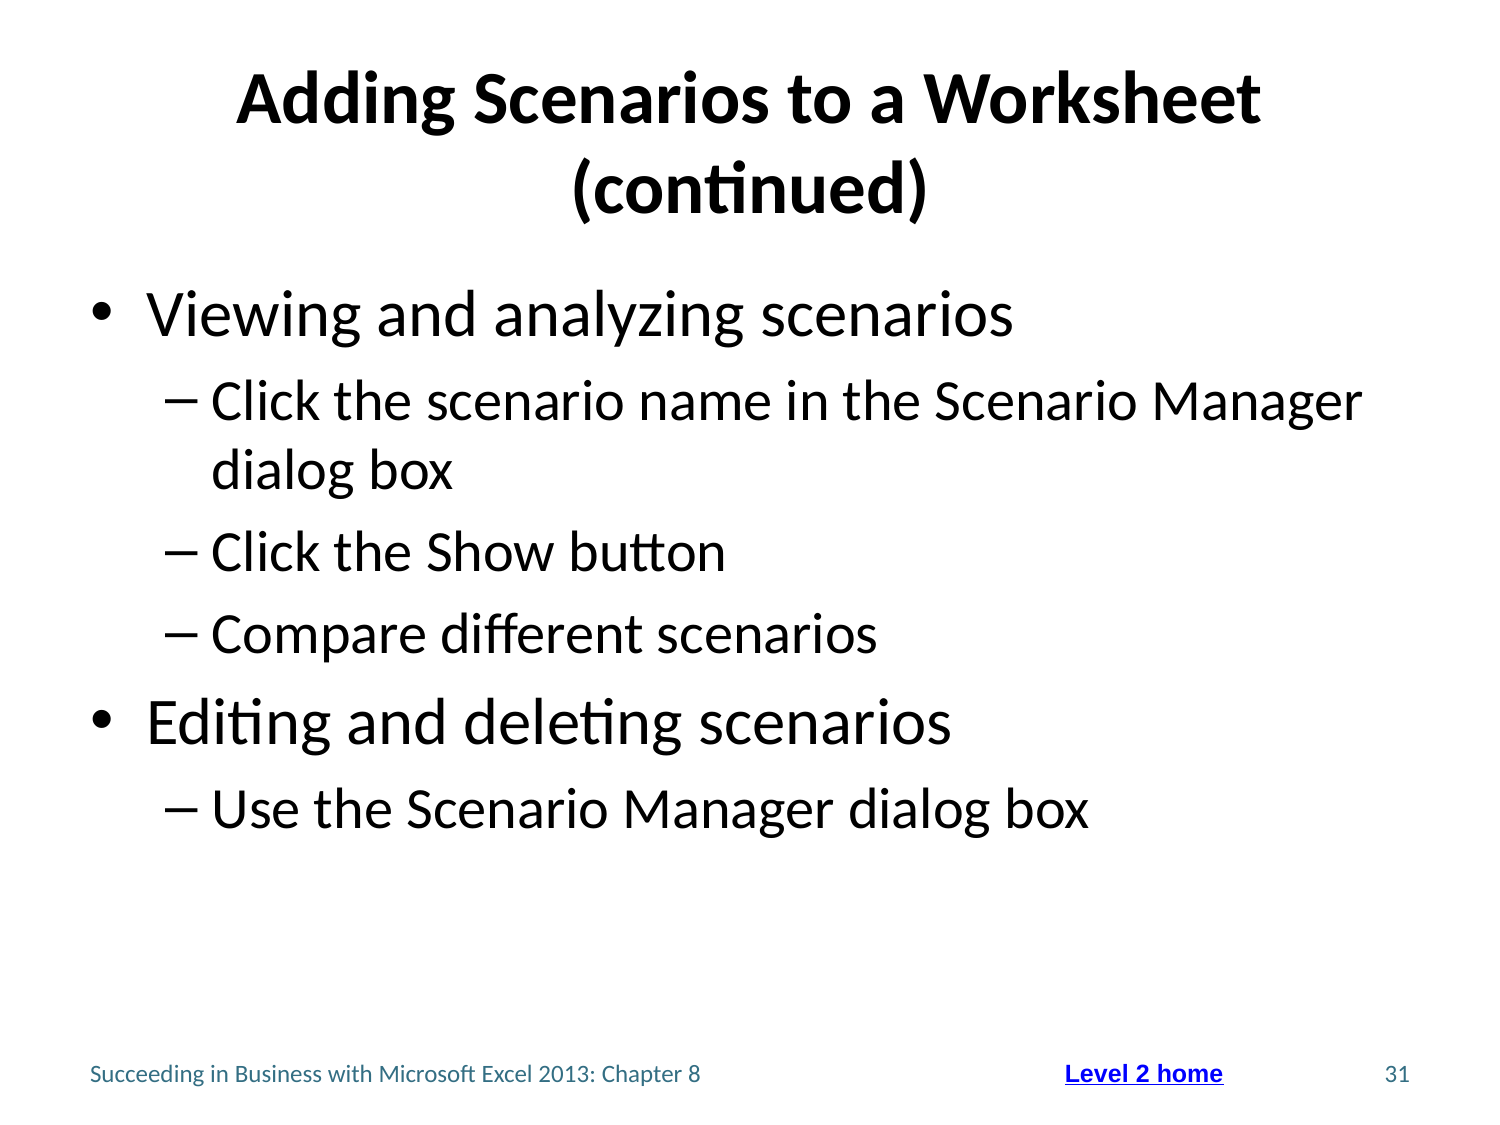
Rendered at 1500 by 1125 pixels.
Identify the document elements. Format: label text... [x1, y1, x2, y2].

text_box Level 2 home [1049, 1050, 1288, 1095]
list Viewing and analyzing scenarios Click the scenario name in the Scenario Manager dialog box Click the Show button Compare different scenarios Editing and deleting scenarios Use the Scenario Manager dialog box [75, 262, 1425, 1005]
slide_number 31 [1074, 1042, 1425, 1103]
footer Succeeding in Business with Microsoft Excel 2013: Chapter 8 [75, 1042, 963, 1103]
title Adding Scenarios to a Worksheet (continued) [75, 45, 1425, 233]
